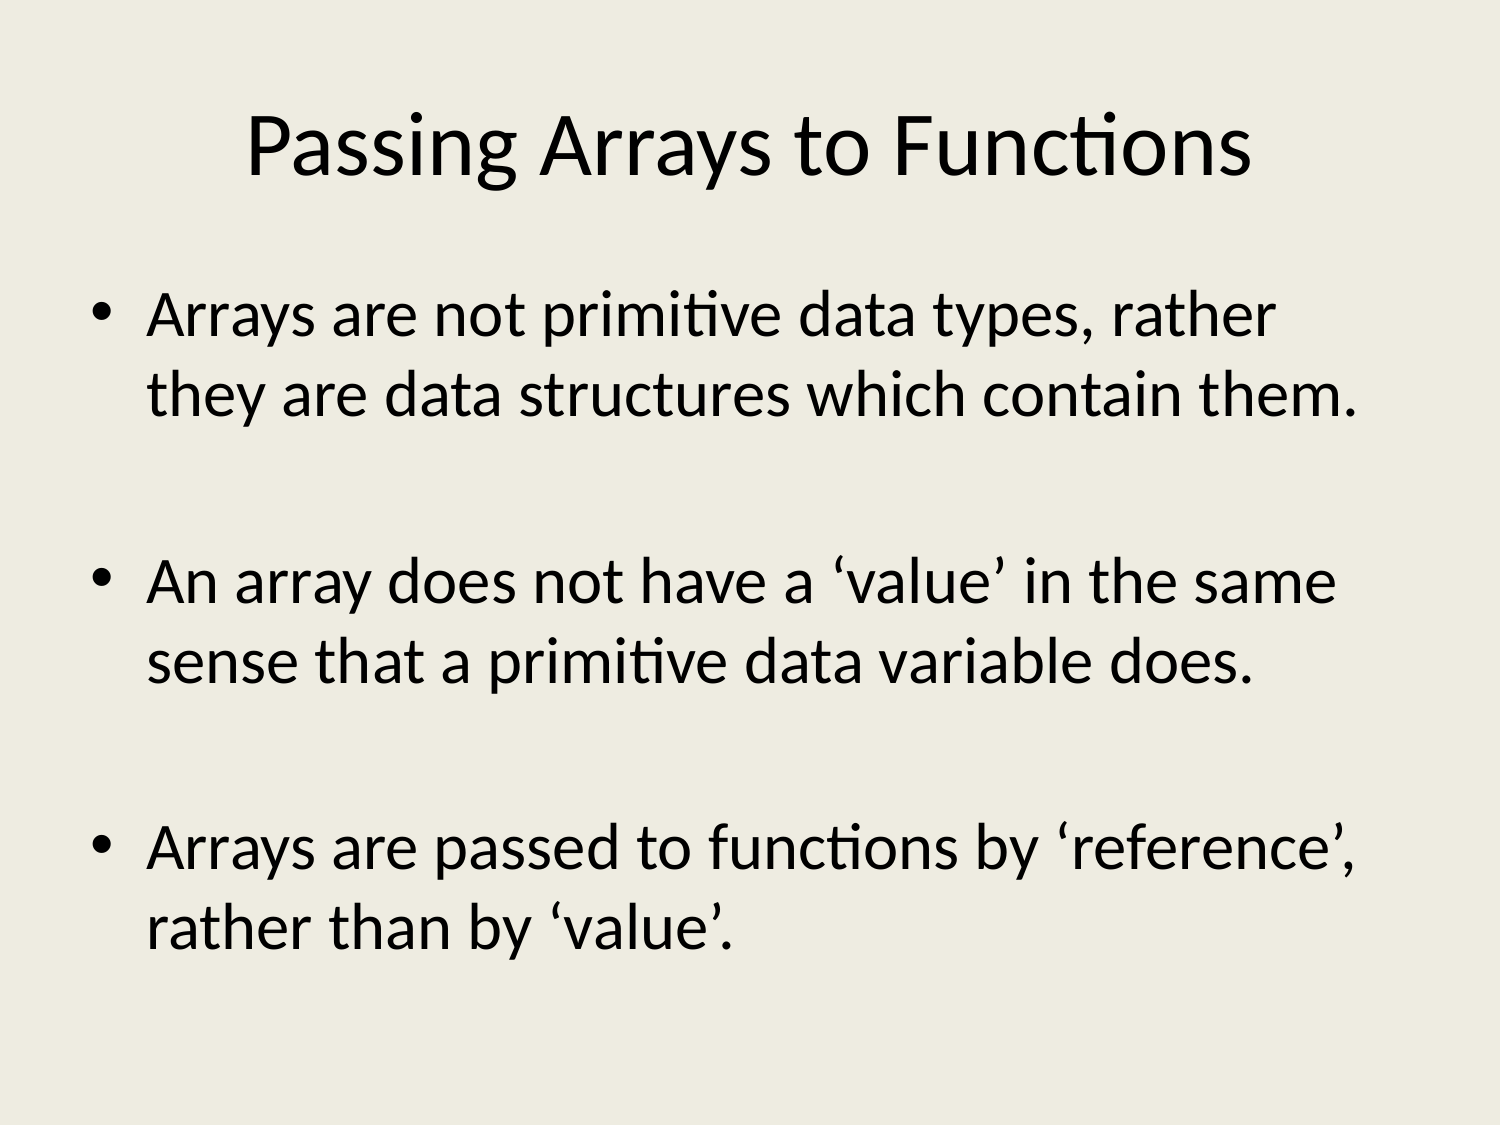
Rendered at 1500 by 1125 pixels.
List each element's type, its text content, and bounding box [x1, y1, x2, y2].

title Passing Arrays to Functions [75, 45, 1425, 233]
list Arrays are not primitive data types, rather they are data structures which contain them. An array does not have a ‘value’ in the same sense that a primitive data variable does. Arrays are passed to functions by ‘reference’, rather than by ‘value’. [75, 262, 1425, 1005]
